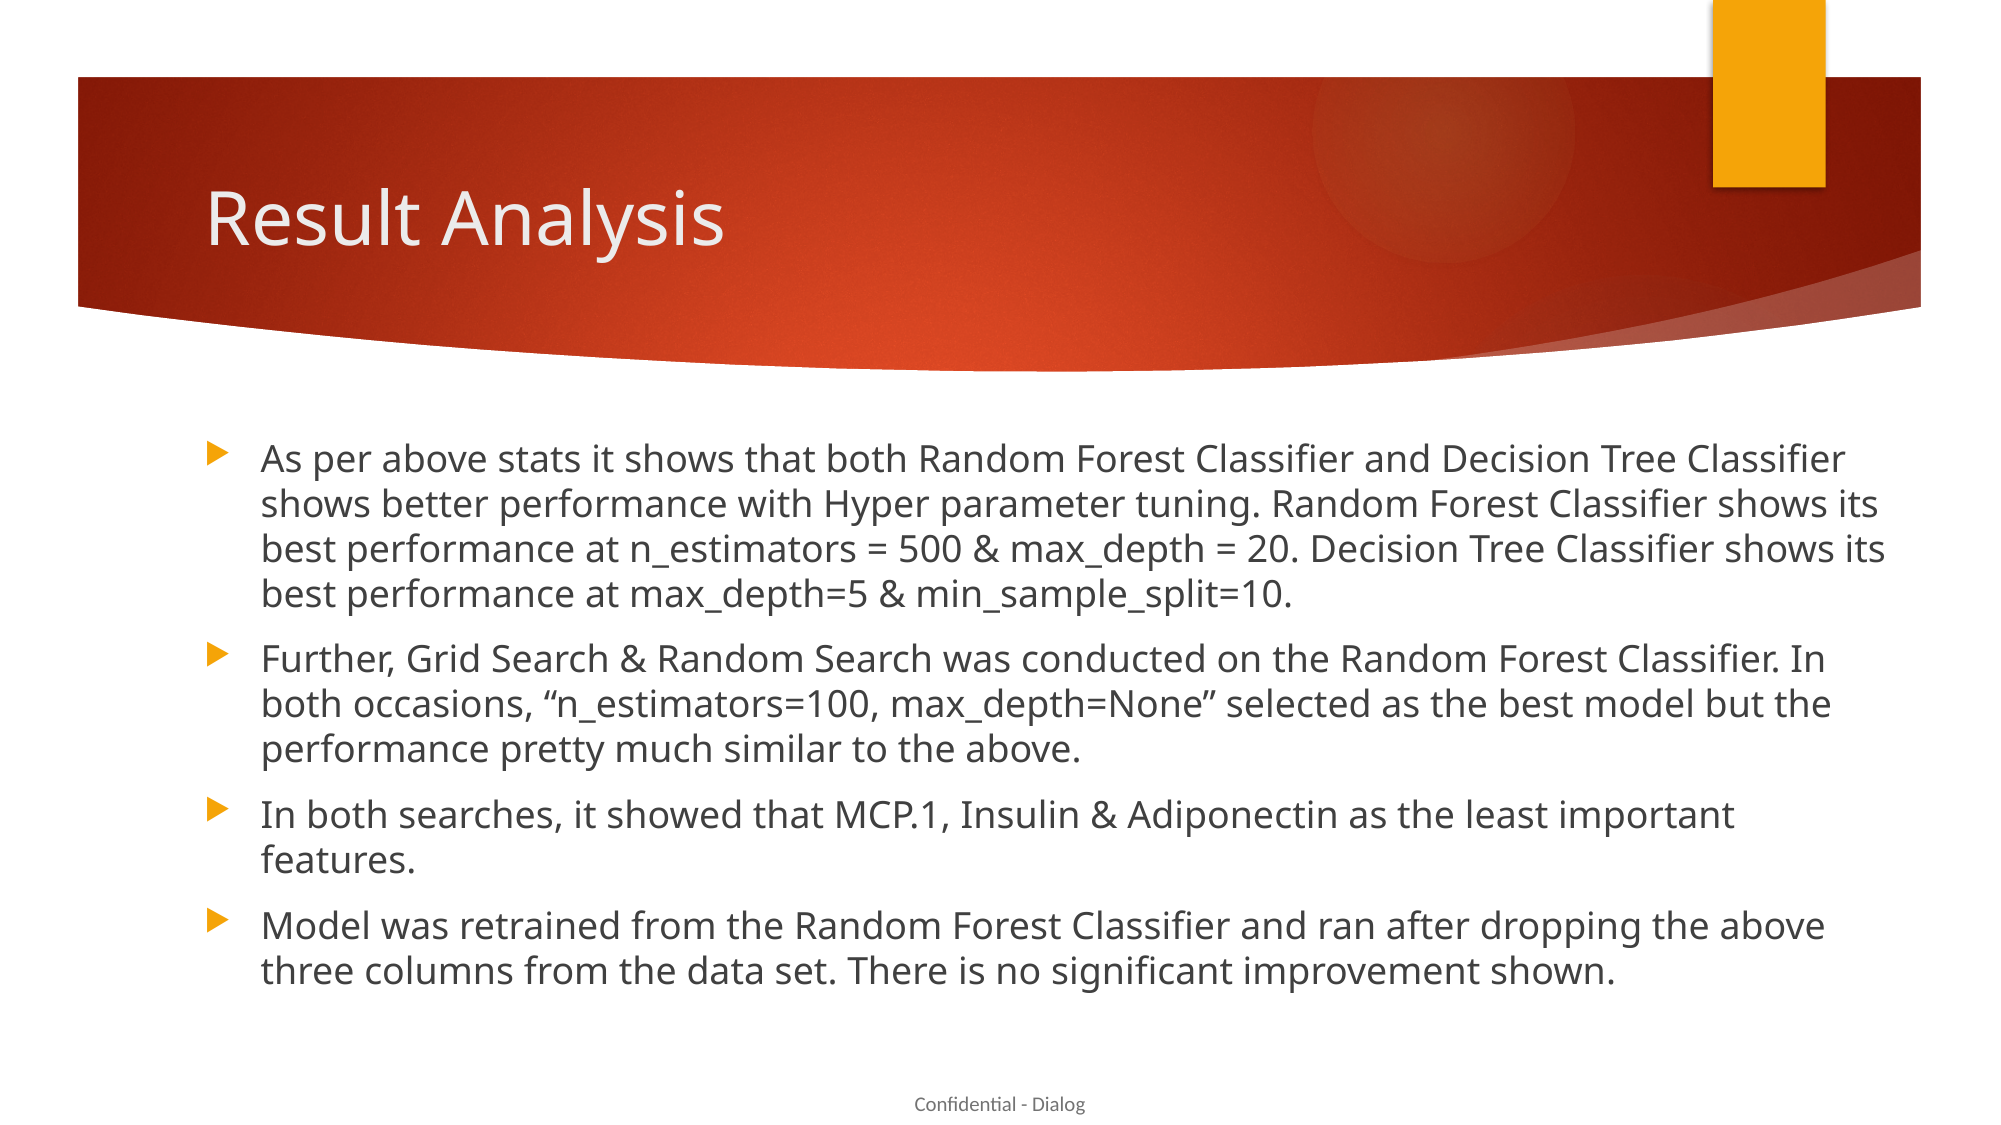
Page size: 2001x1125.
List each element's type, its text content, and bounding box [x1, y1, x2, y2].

title Result Analysis [189, 155, 1627, 275]
list As per above stats it shows that both Random Forest Classifier and Decision Tree Classifier shows better performance with Hyper parameter tuning. Random Forest Classifier shows its best performance at n_estimators = 500 & max_depth = 20. Decision Tree Classifier shows its best performance at max_depth=5 & min_sample_split=10. Further, Grid Search & Random Search was conducted on the Random Forest Classifier. In both occasions, “n_estimators=100, max_depth=None” selected as the best model but the performance pretty much similar to the above. In both searches, it showed that MCP.1, Insulin & Adiponectin as the least important features. Model was retrained from the Random Forest Classifier and ran after dropping the above three columns from the data set. There is no significant improvement shown. [189, 427, 1907, 1075]
